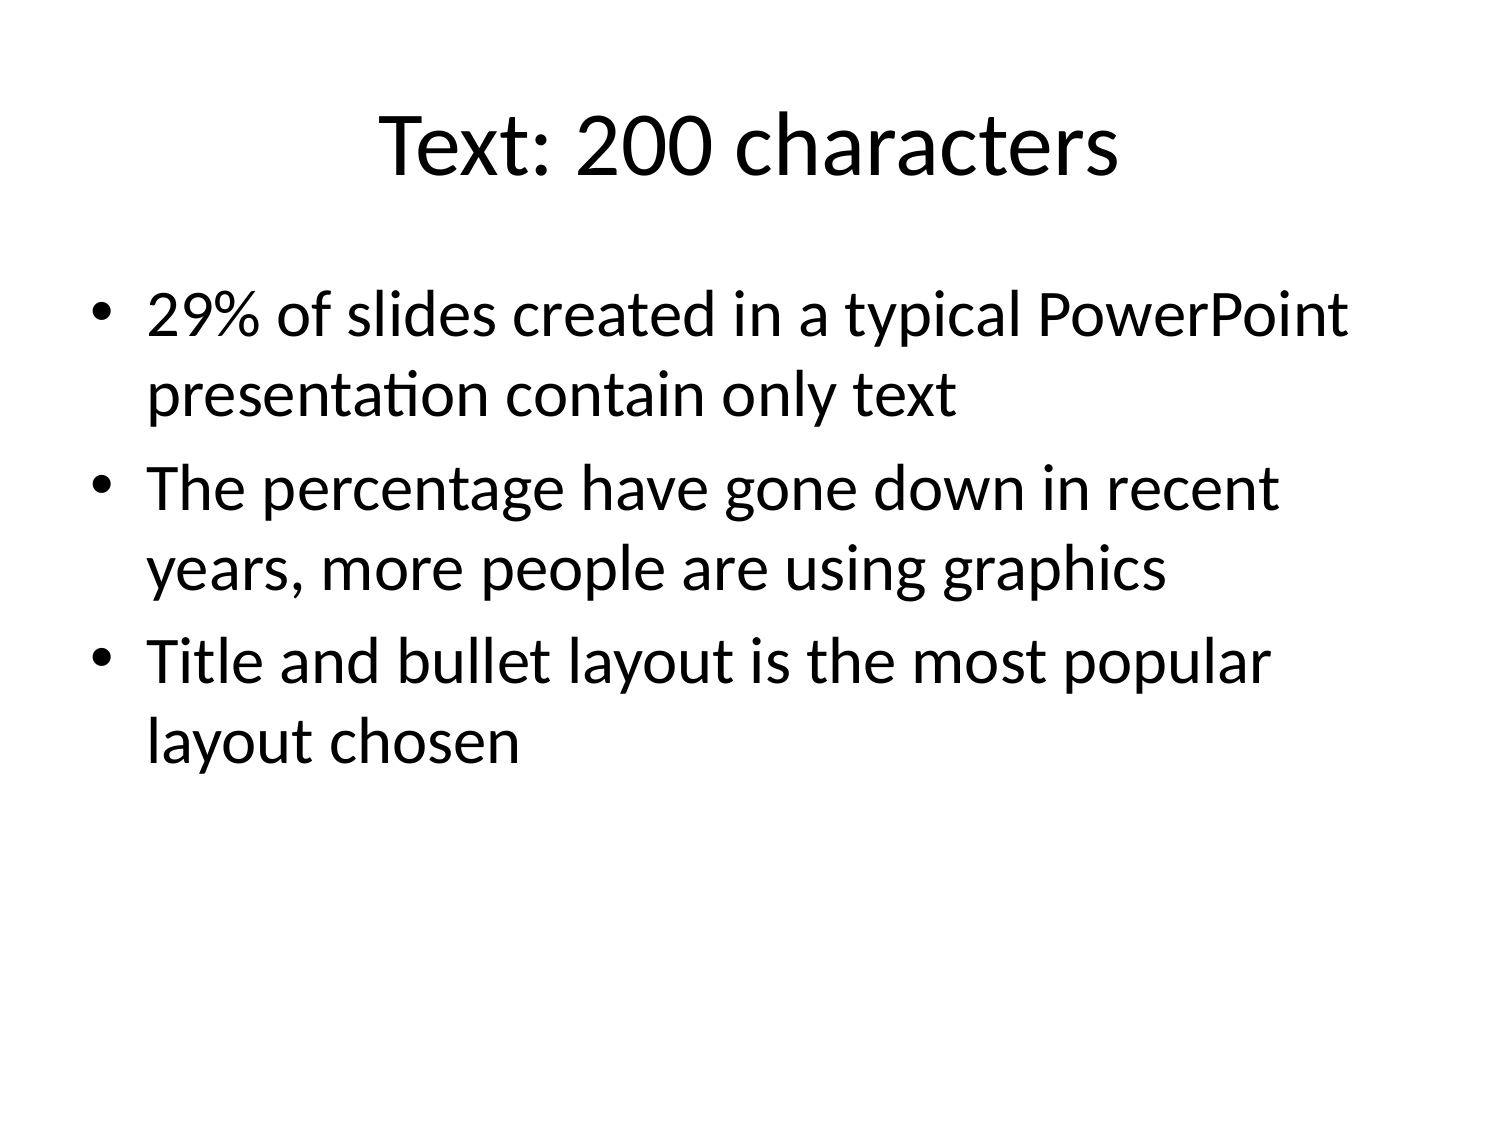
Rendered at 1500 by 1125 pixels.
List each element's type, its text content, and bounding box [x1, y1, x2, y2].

list 29% of slides created in a typical PowerPoint presentation contain only text The percentage have gone down in recent years, more people are using graphics Title and bullet layout is the most popular layout chosen [75, 262, 1425, 1005]
title Text: 200 characters [75, 45, 1425, 233]
